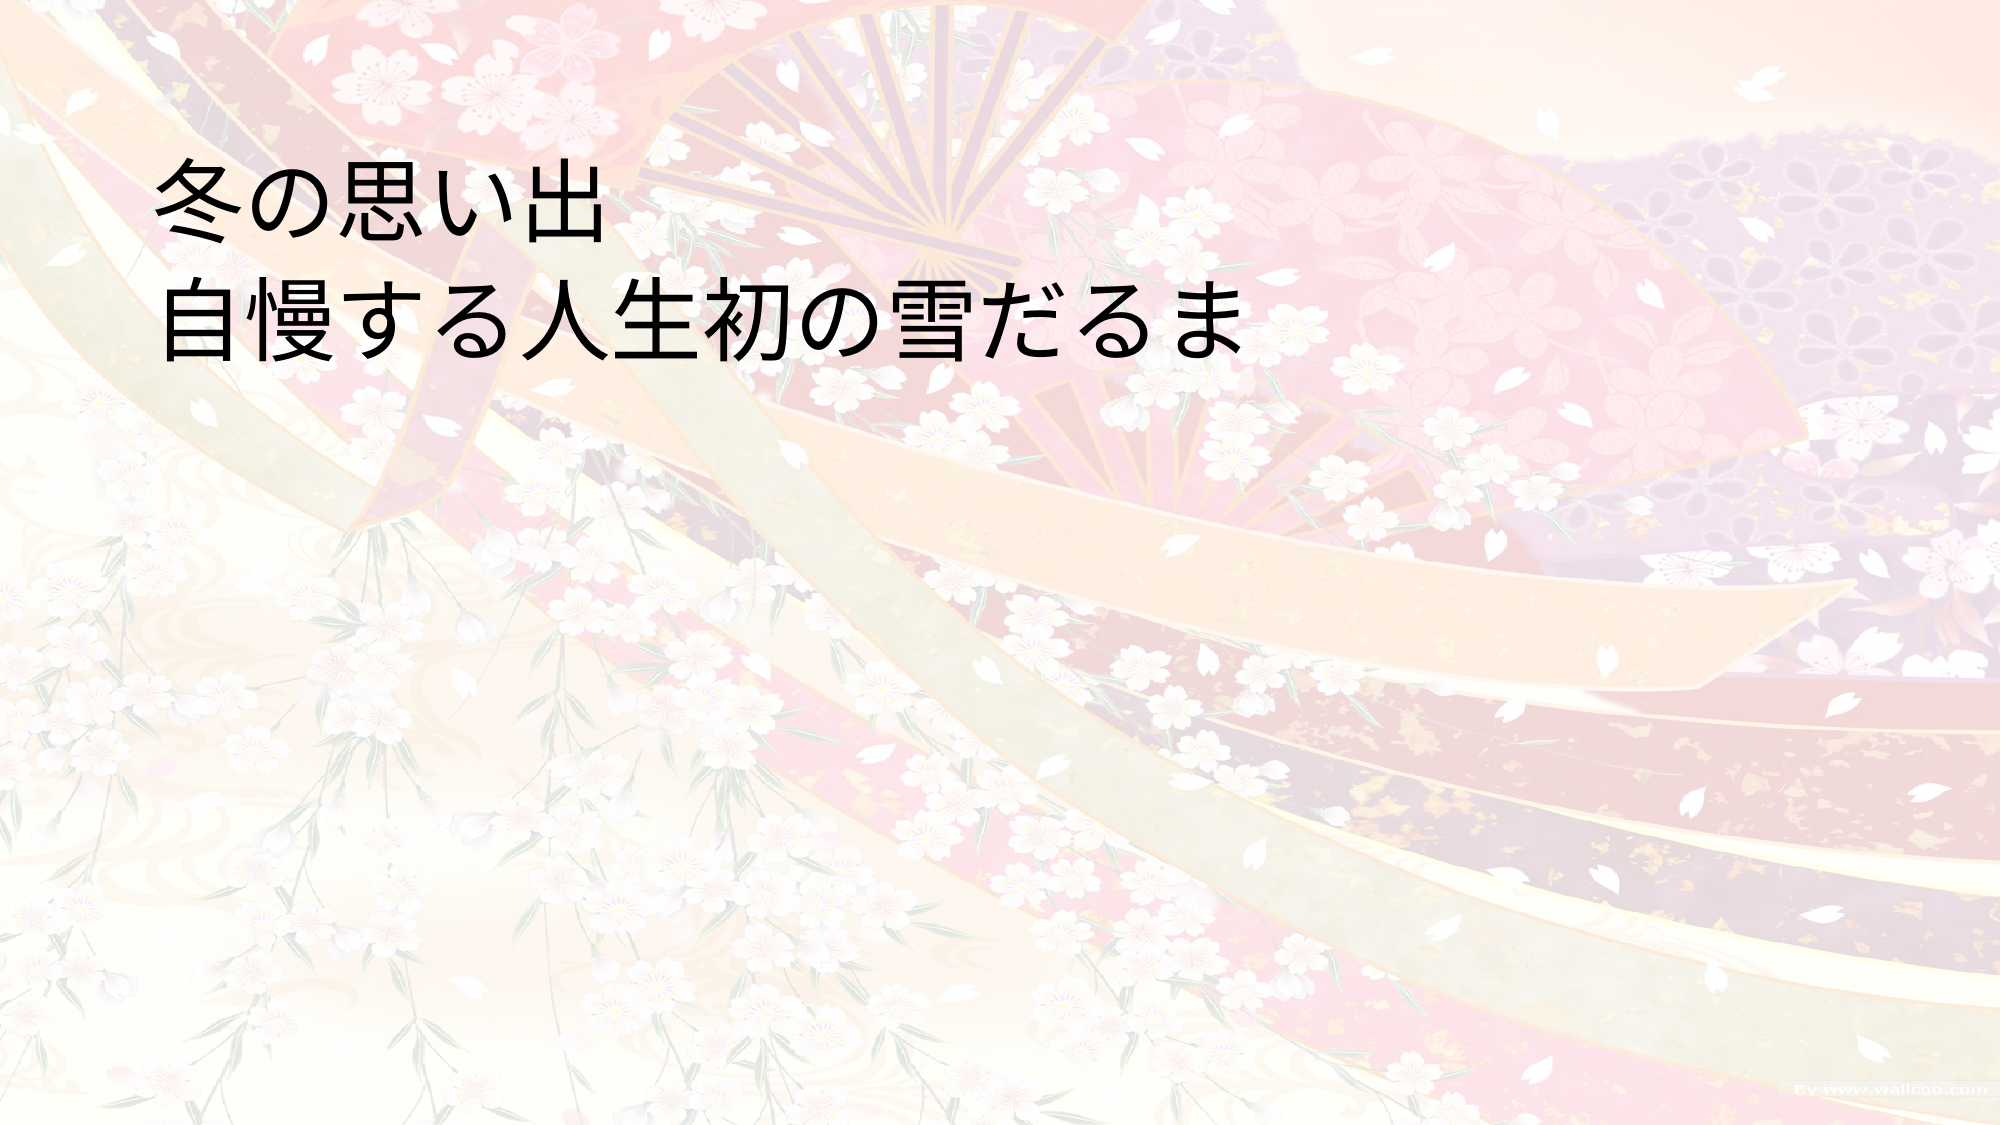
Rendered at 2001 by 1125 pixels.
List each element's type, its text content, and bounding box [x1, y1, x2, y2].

list 冬の思い出 自慢する人生初の雪だるま [137, 17, 1863, 1053]
